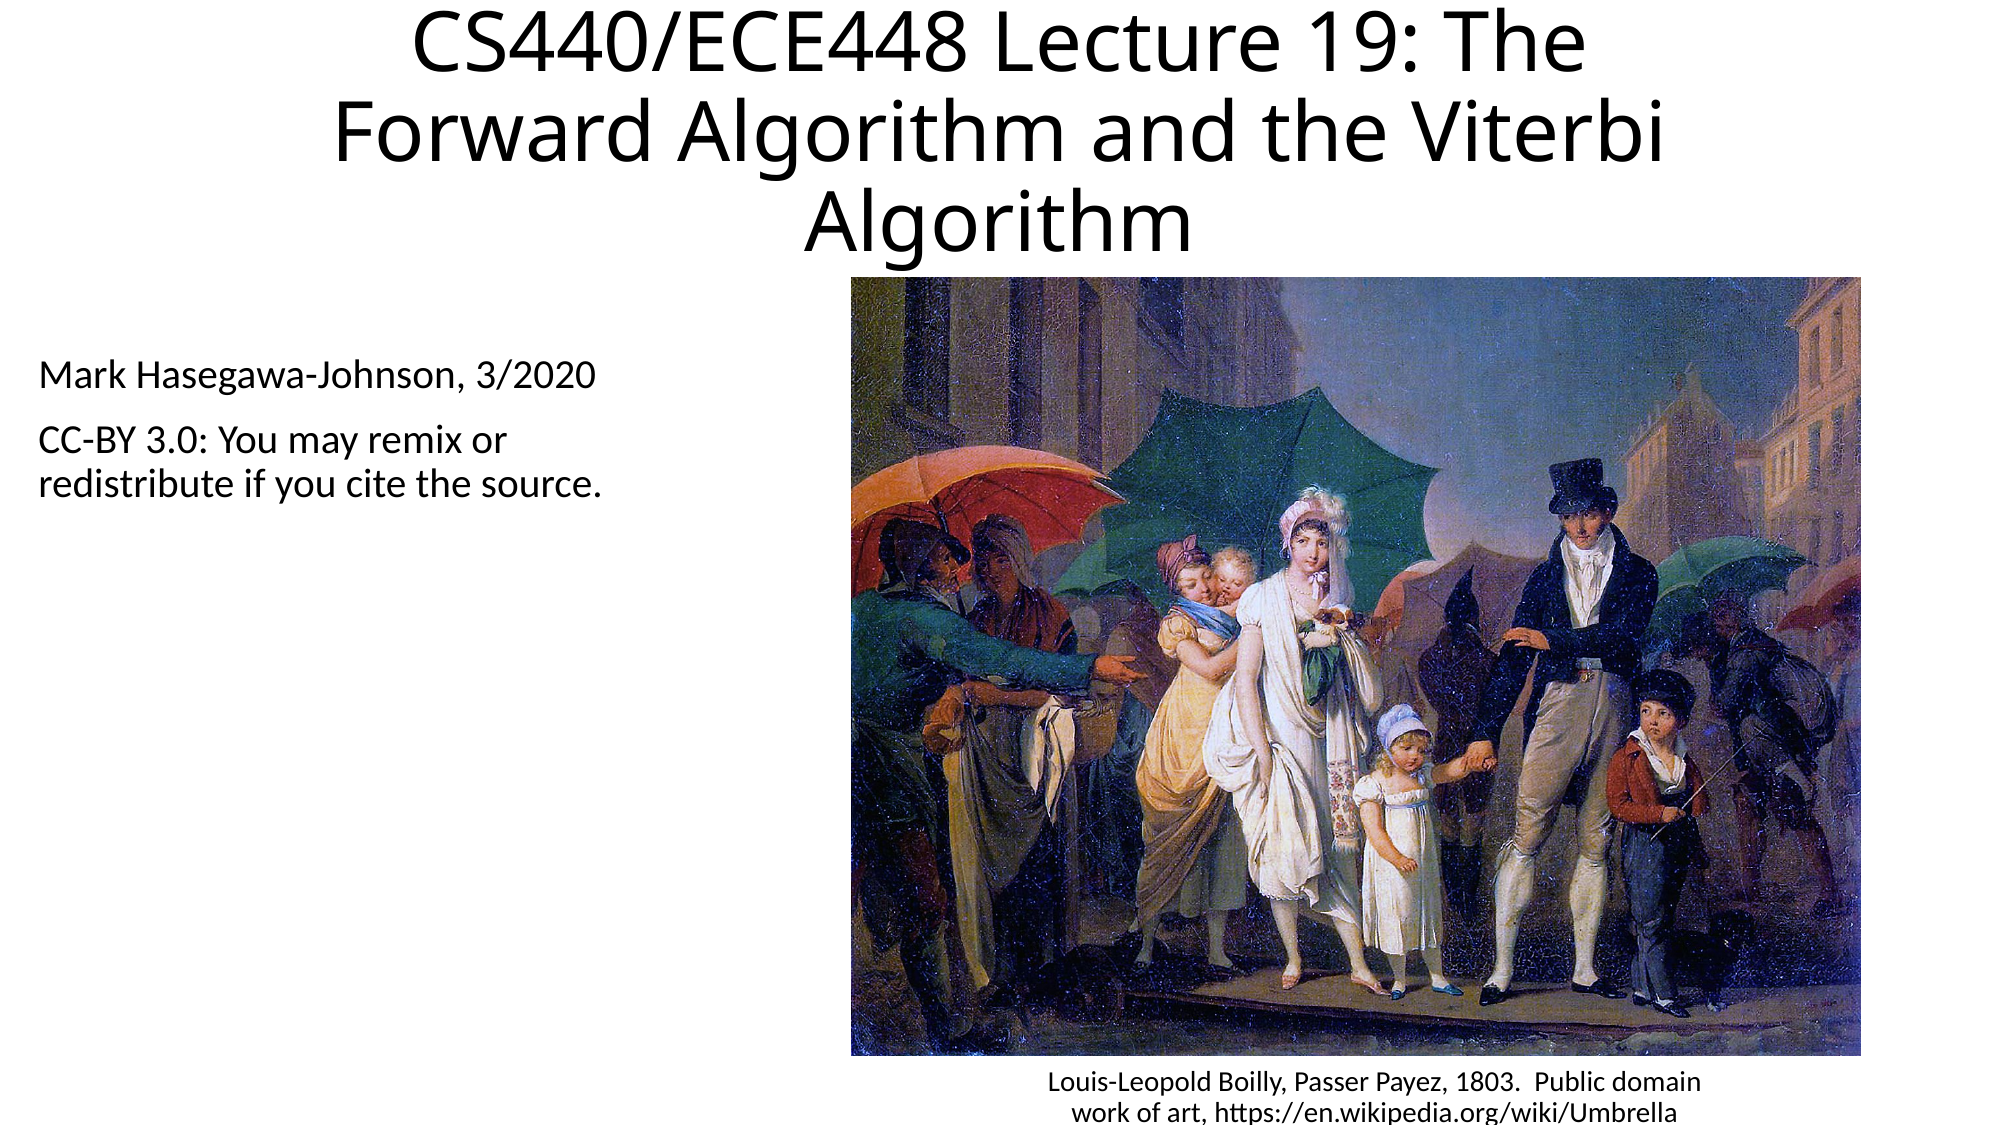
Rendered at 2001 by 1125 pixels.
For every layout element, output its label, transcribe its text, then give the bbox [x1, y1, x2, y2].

picture [851, 277, 1861, 1056]
subtitle Mark Hasegawa-Johnson, 3/2020 CC-BY 3.0: You may remix or redistribute if you cite the source. [23, 345, 675, 517]
title CS440/ECE448 Lecture 19: The Forward Algorithm and the Viterbi Algorithm [249, 6, 1750, 278]
text_box Louis-Leopold Boilly, Passer Payez, 1803. Public domain work of art, https://en.wikipedia.org/wiki/Umbrella [1001, 1058, 1750, 1125]
